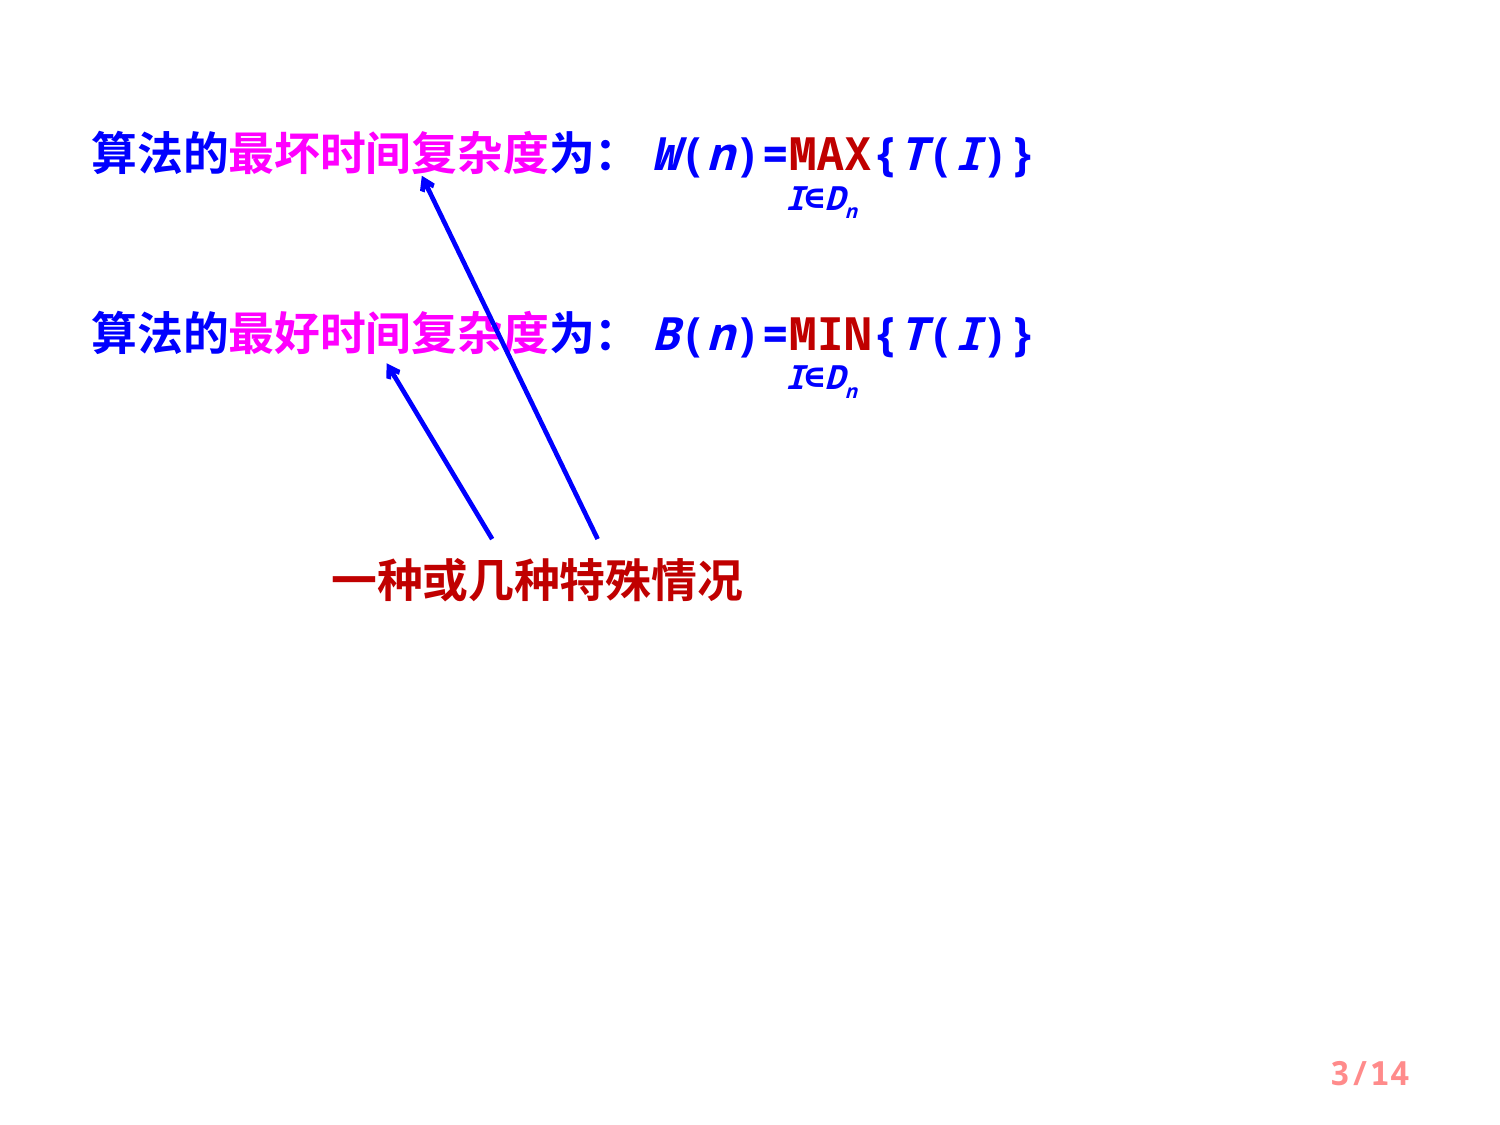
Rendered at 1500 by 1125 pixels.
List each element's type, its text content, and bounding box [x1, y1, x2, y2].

slide_number 3/14 [1074, 1042, 1425, 1103]
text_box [316, 175, 938, 612]
text_box 算法的最好时间复杂度为：B(n)=MIN{T(I)} [76, 269, 311, 367]
text_box 算法的最好时间复杂度为：B(n)=MIN{T(I)} [942, 269, 1388, 367]
text_box 算法的最坏时间复杂度为：W(n)=MAX{T(I)} [76, 90, 1388, 188]
